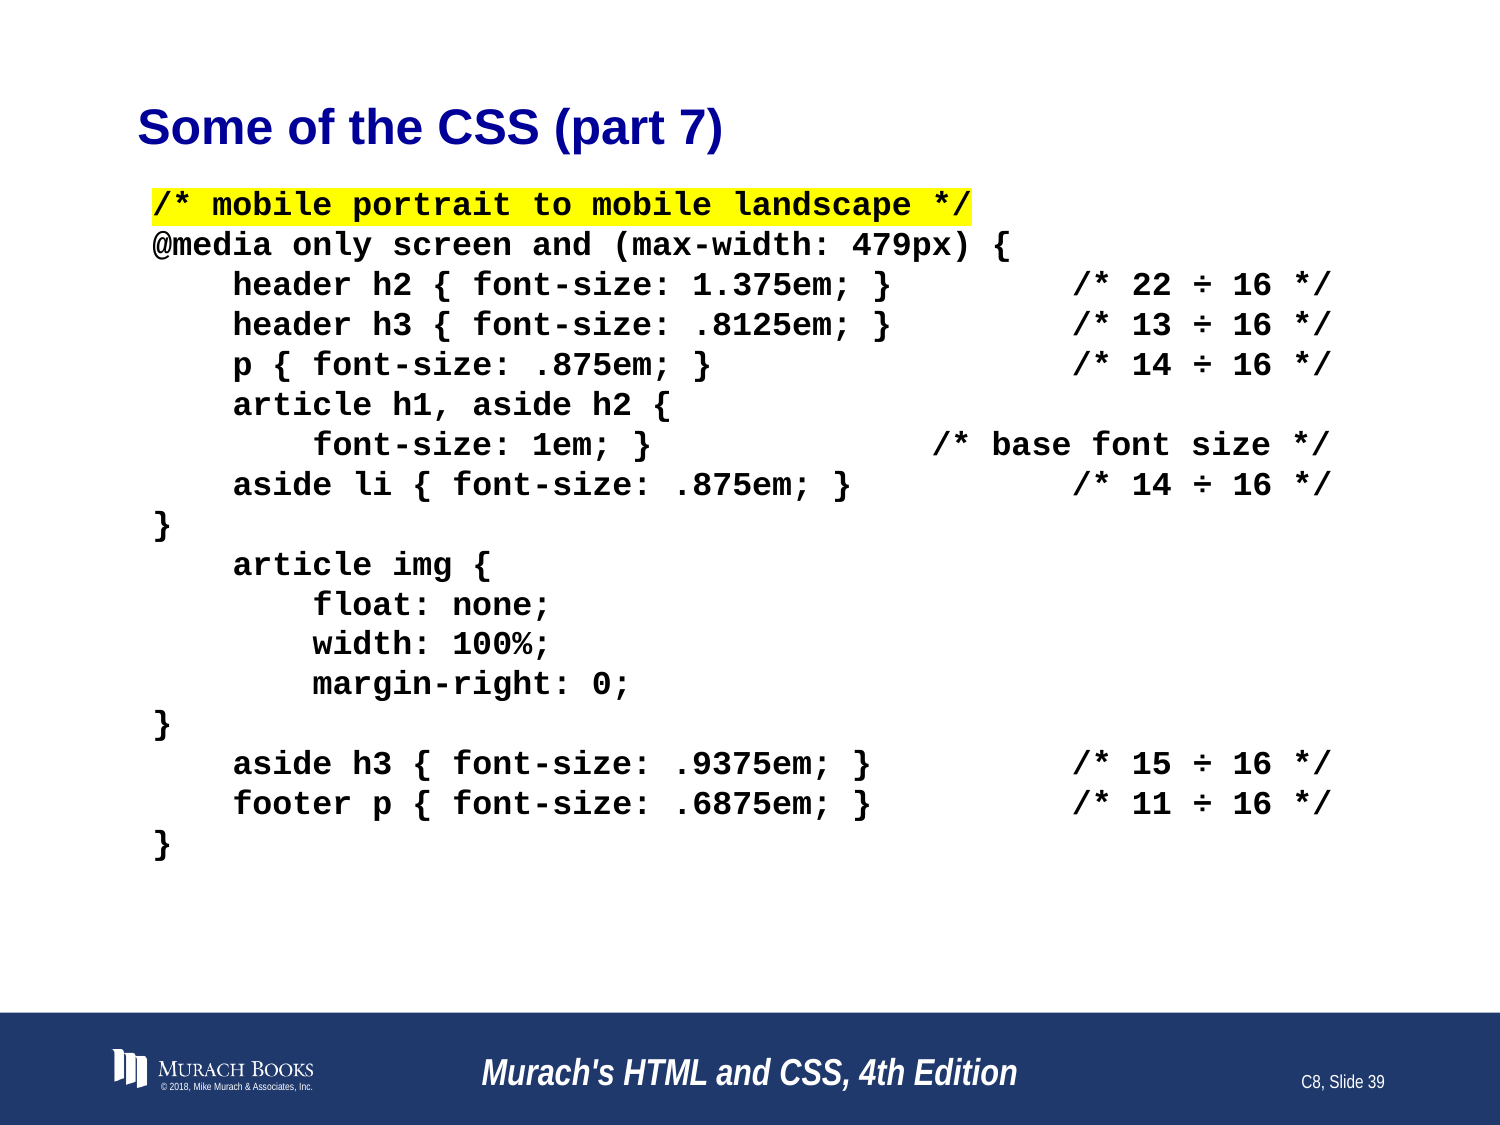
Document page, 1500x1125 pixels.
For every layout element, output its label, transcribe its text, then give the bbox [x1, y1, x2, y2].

footer © 2018, Mike Murach & Associates, Inc. [12, 1025, 463, 1100]
slide_number Murach's HTML and CSS, 4th Edition [463, 1025, 1050, 1100]
list /* mobile portrait to mobile landscape */ @media only screen and (max-width: 479px) { header h2 { font-size: 1.375em; } /* 22 ÷ 16 */ header h3 { font-size: .8125em; } /* 13 ÷ 16 */ p { font-size: .875em; } /* 14 ÷ 16 */ article h1, aside h2 { font-size: 1em; } /* base font size */ aside li { font-size: .875em; } /* 14 ÷ 16 */ } article img { float: none; width: 100%; margin-right: 0; } aside h3 { font-size: .9375em; } /* 15 ÷ 16 */ footer p { font-size: .6875em; } /* 11 ÷ 16 */ } [137, 174, 1375, 975]
title Some of the CSS (part 7) [137, 94, 1338, 156]
slide_number C8, Slide 39 [1087, 1025, 1400, 1100]
